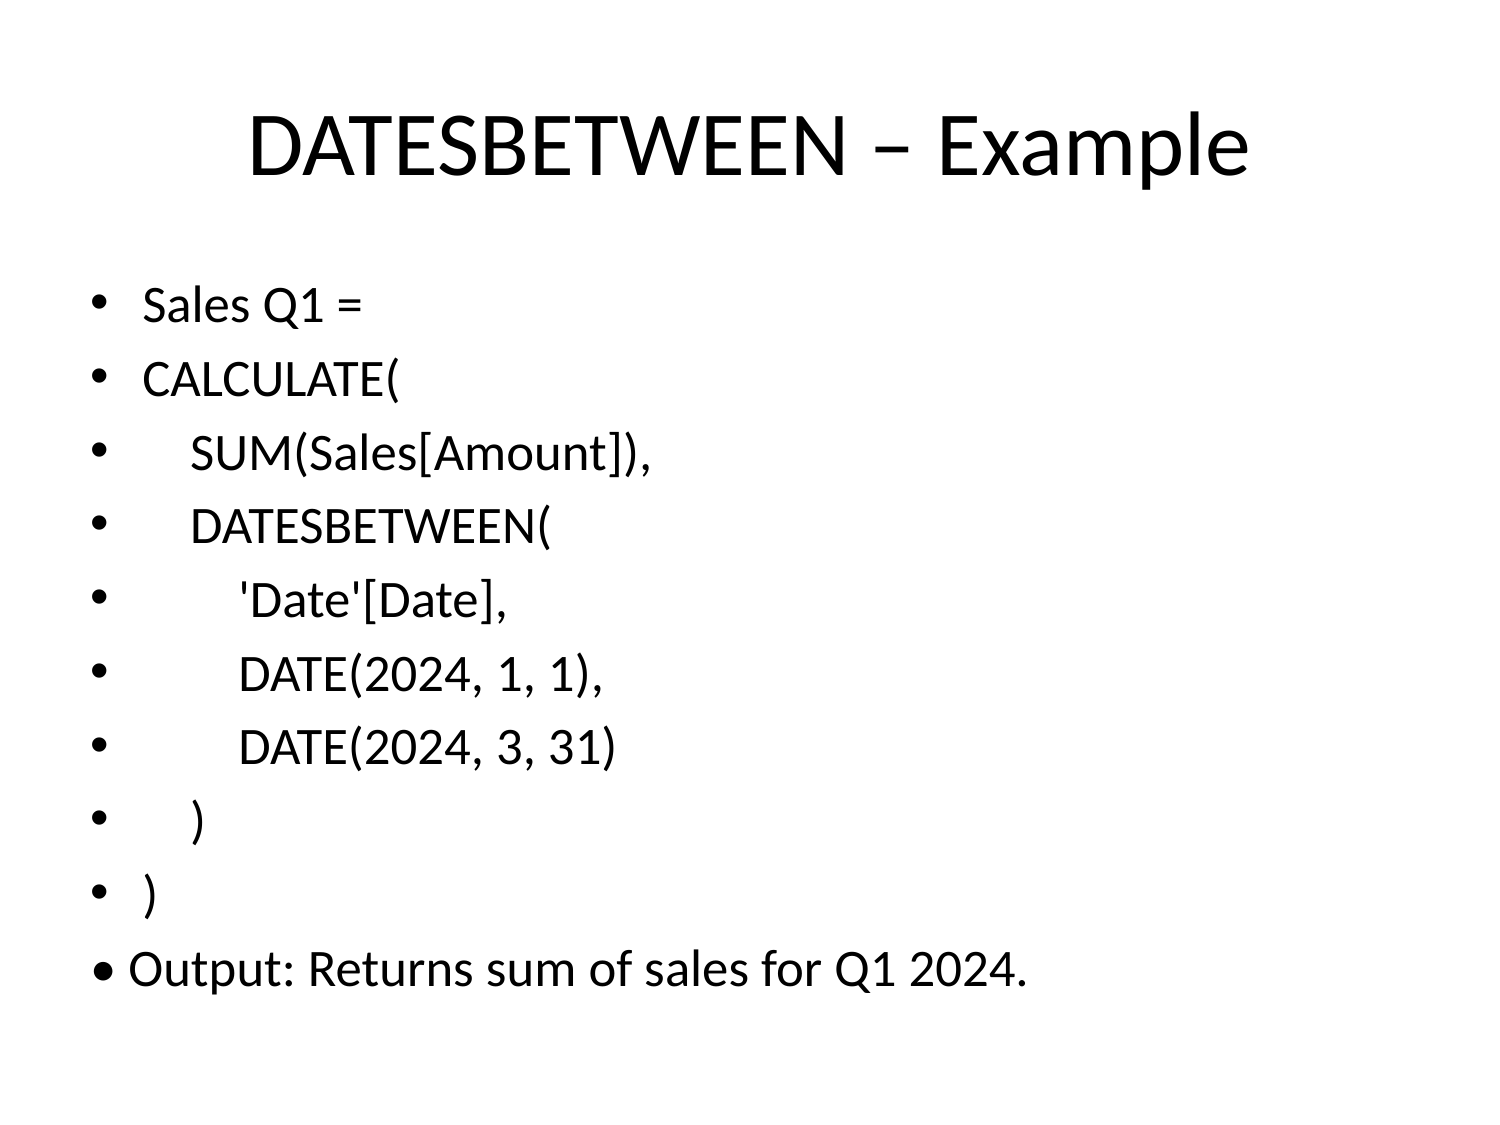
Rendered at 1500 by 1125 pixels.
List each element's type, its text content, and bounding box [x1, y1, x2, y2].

title DATESBETWEEN – Example [75, 45, 1425, 233]
list Sales Q1 = CALCULATE( SUM(Sales[Amount]), DATESBETWEEN( 'Date'[Date], DATE(2024, 1, 1), DATE(2024, 3, 31) ) ) • Output: Returns sum of sales for Q1 2024. [75, 262, 1425, 1005]
